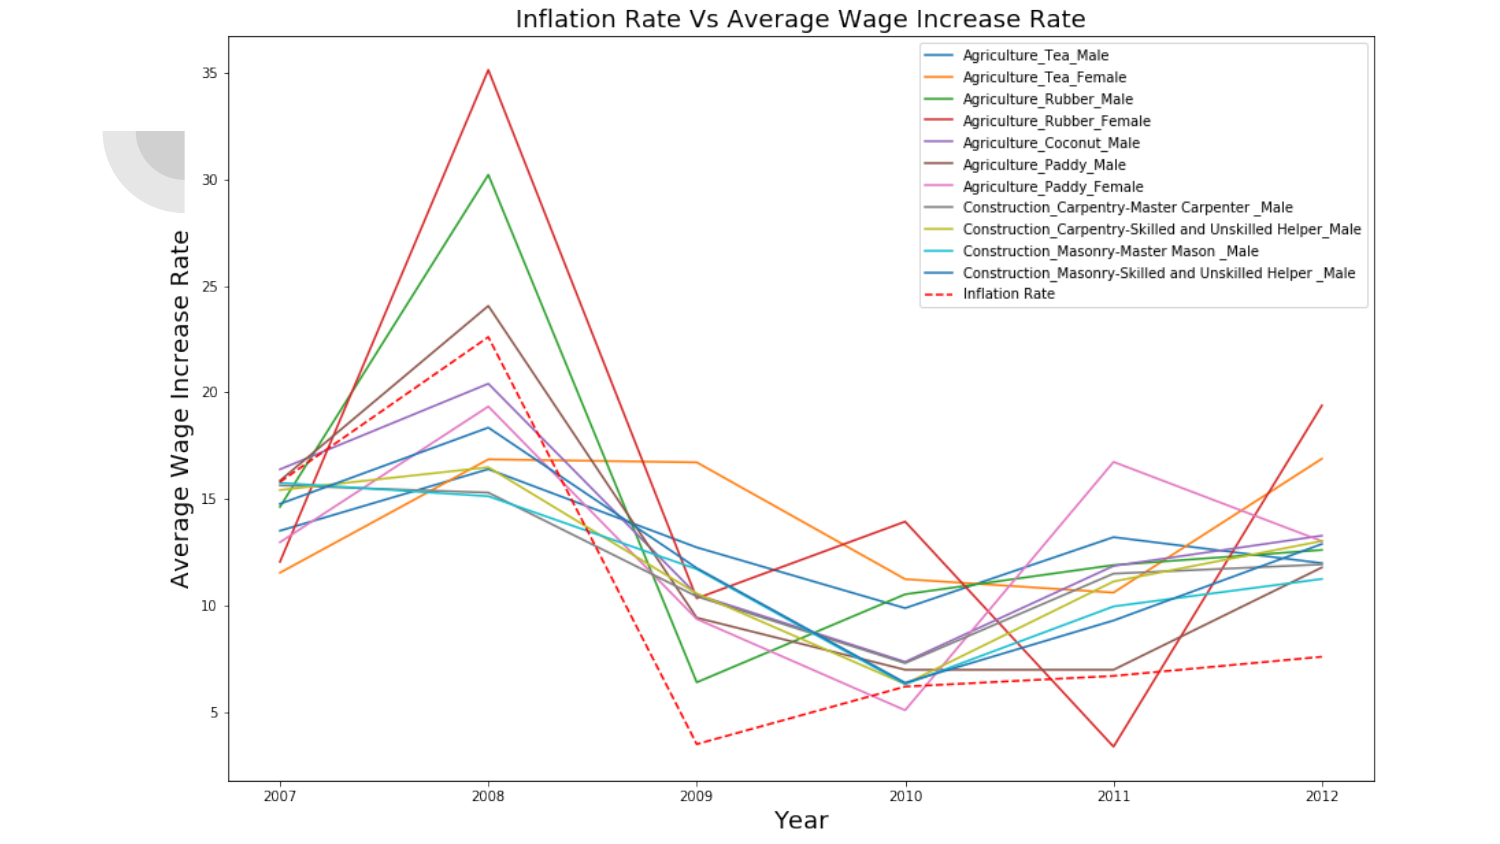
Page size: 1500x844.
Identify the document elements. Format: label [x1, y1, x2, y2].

picture [161, 0, 1388, 844]
